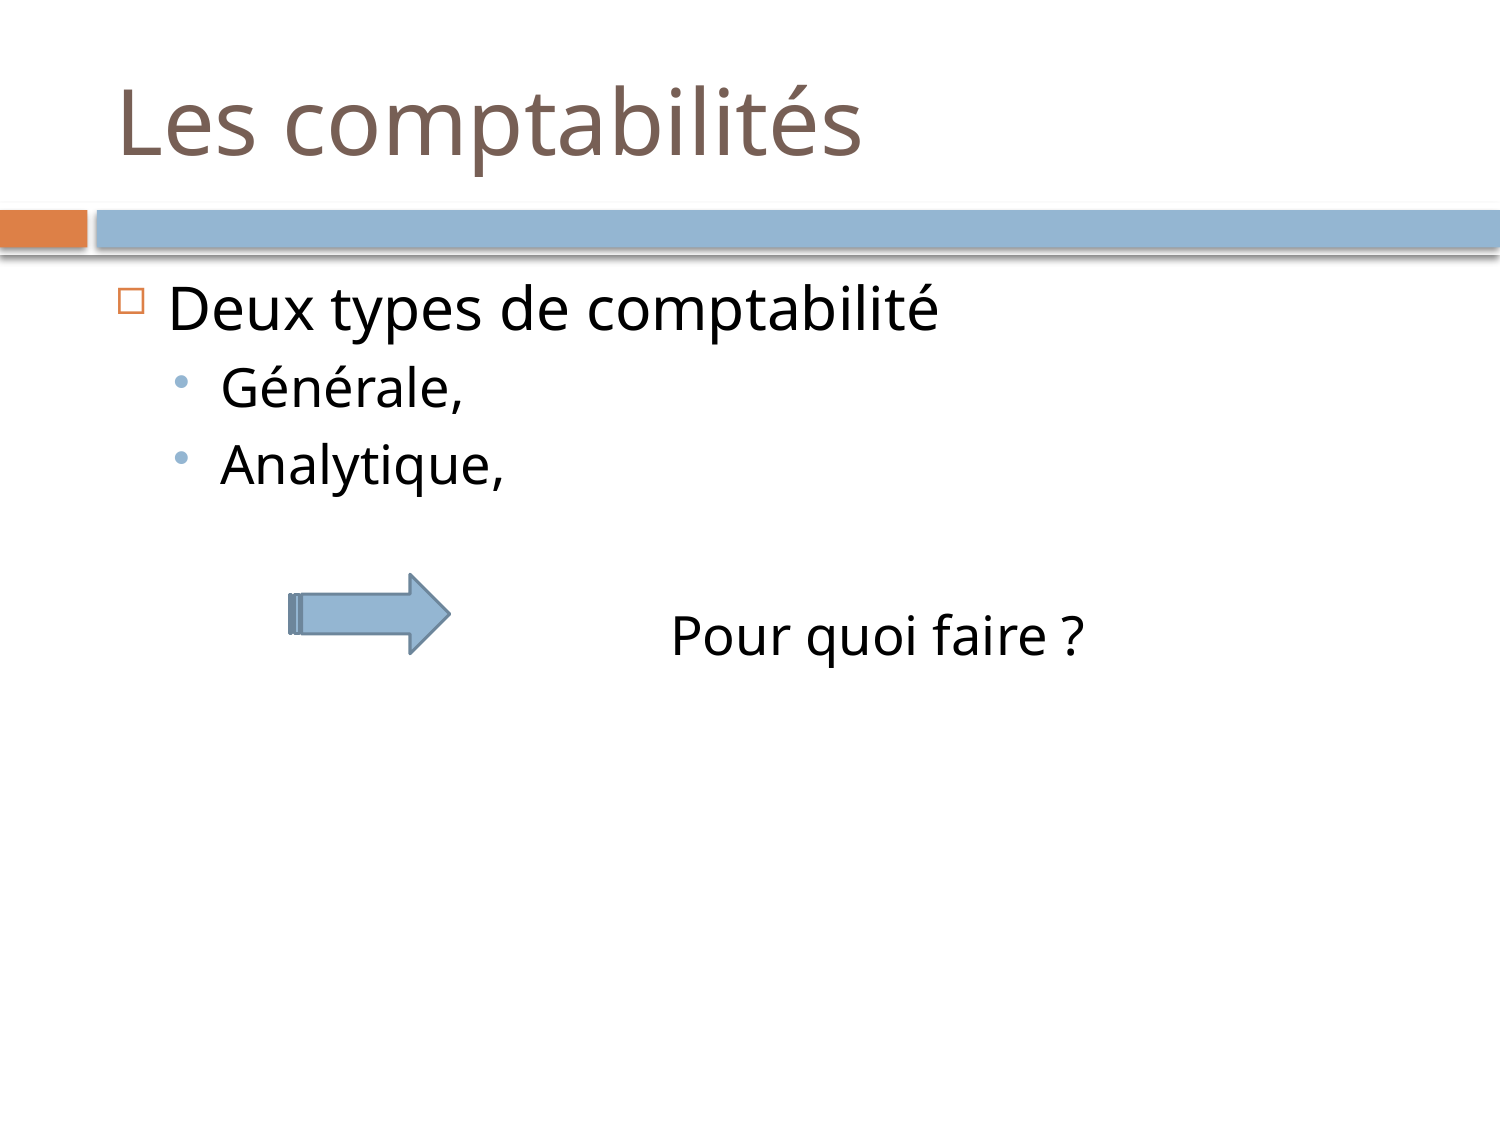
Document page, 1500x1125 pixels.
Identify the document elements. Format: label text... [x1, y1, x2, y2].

text_box [288, 572, 451, 656]
list Deux types de comptabilité Générale, Analytique, Pour quoi faire ? [100, 262, 1438, 1000]
title Les comptabilités [100, 37, 1438, 200]
